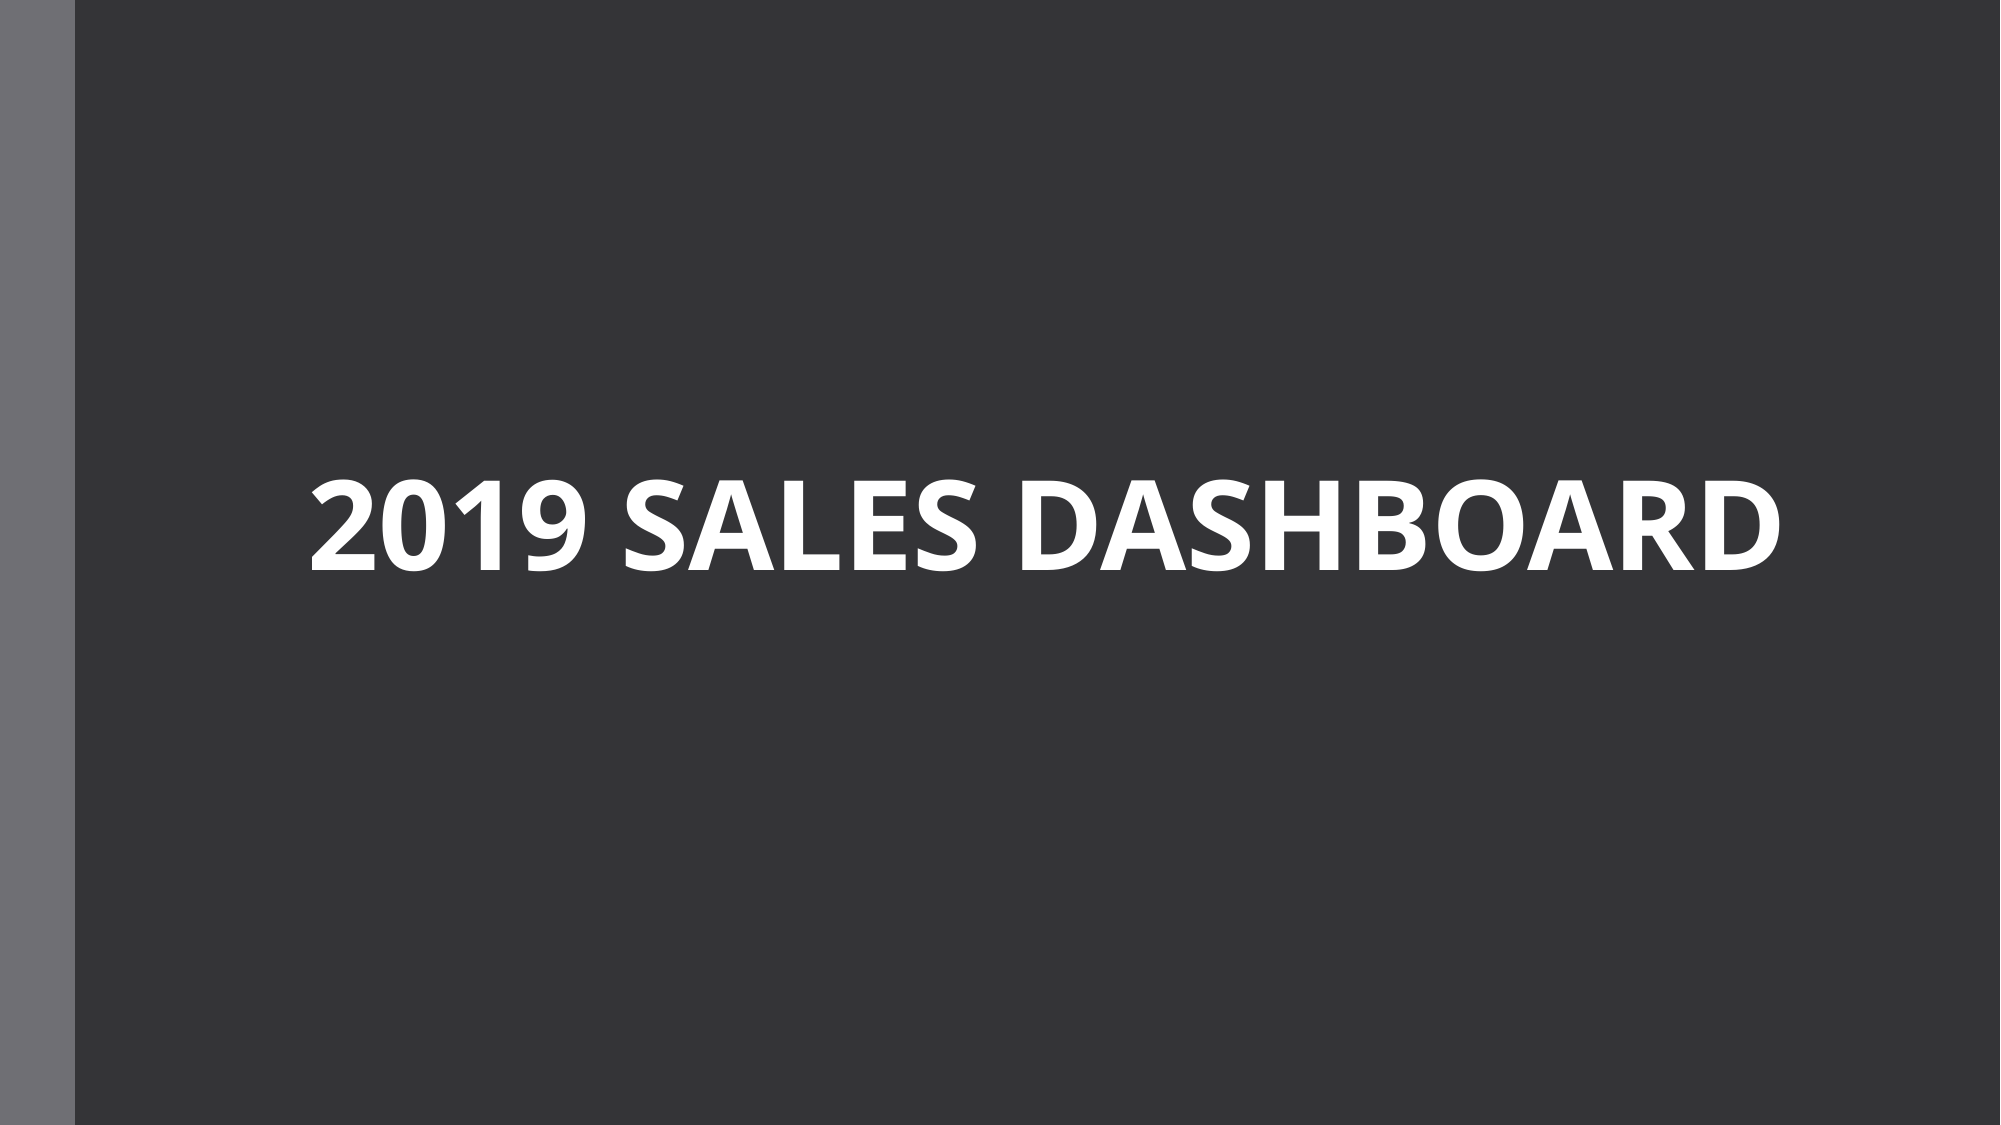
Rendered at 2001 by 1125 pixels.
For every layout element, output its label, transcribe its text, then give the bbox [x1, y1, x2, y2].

title 2019 SALES DASHBOARD [94, 396, 2000, 604]
